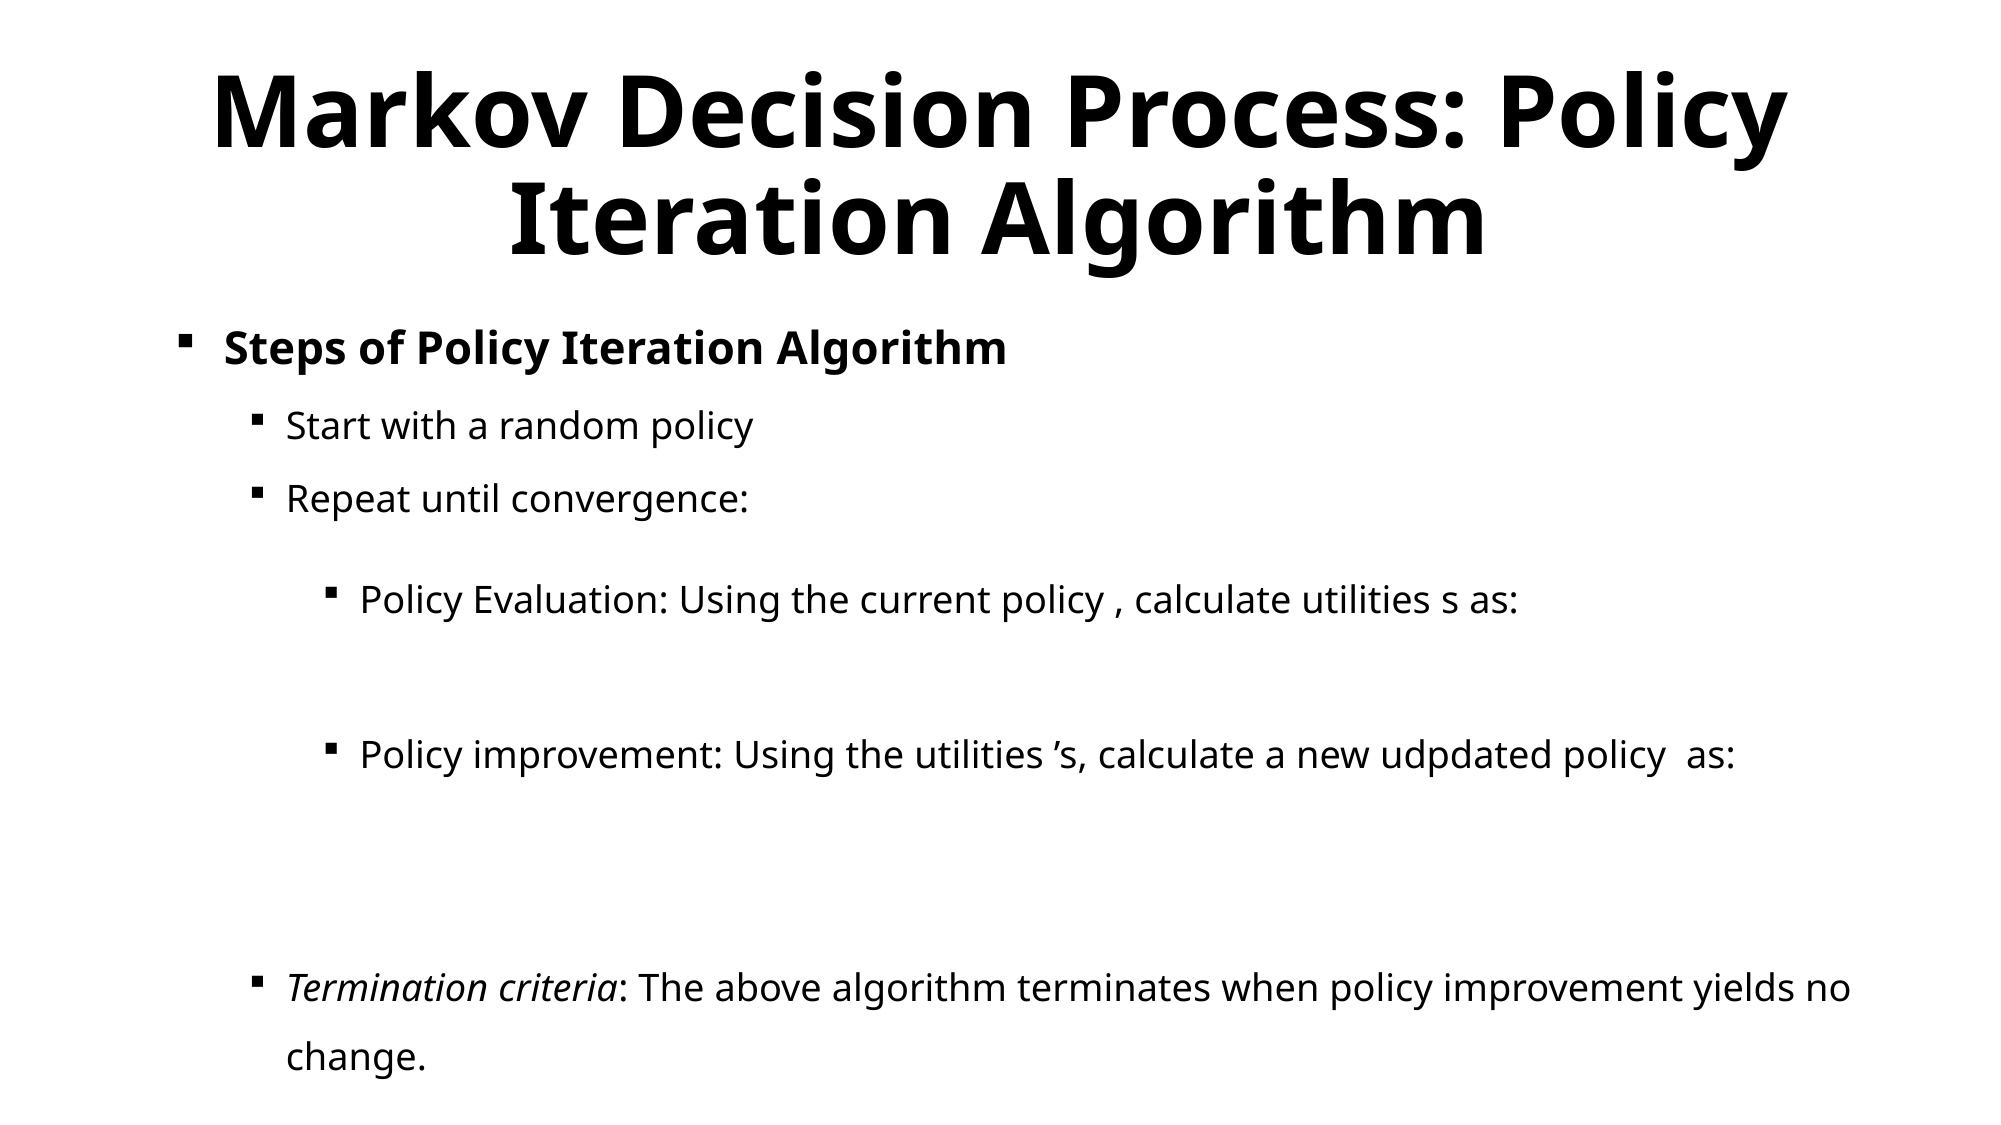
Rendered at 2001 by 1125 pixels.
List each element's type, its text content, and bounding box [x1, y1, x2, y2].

title Markov Decision Process: Policy Iteration Algorithm [137, 59, 1863, 278]
